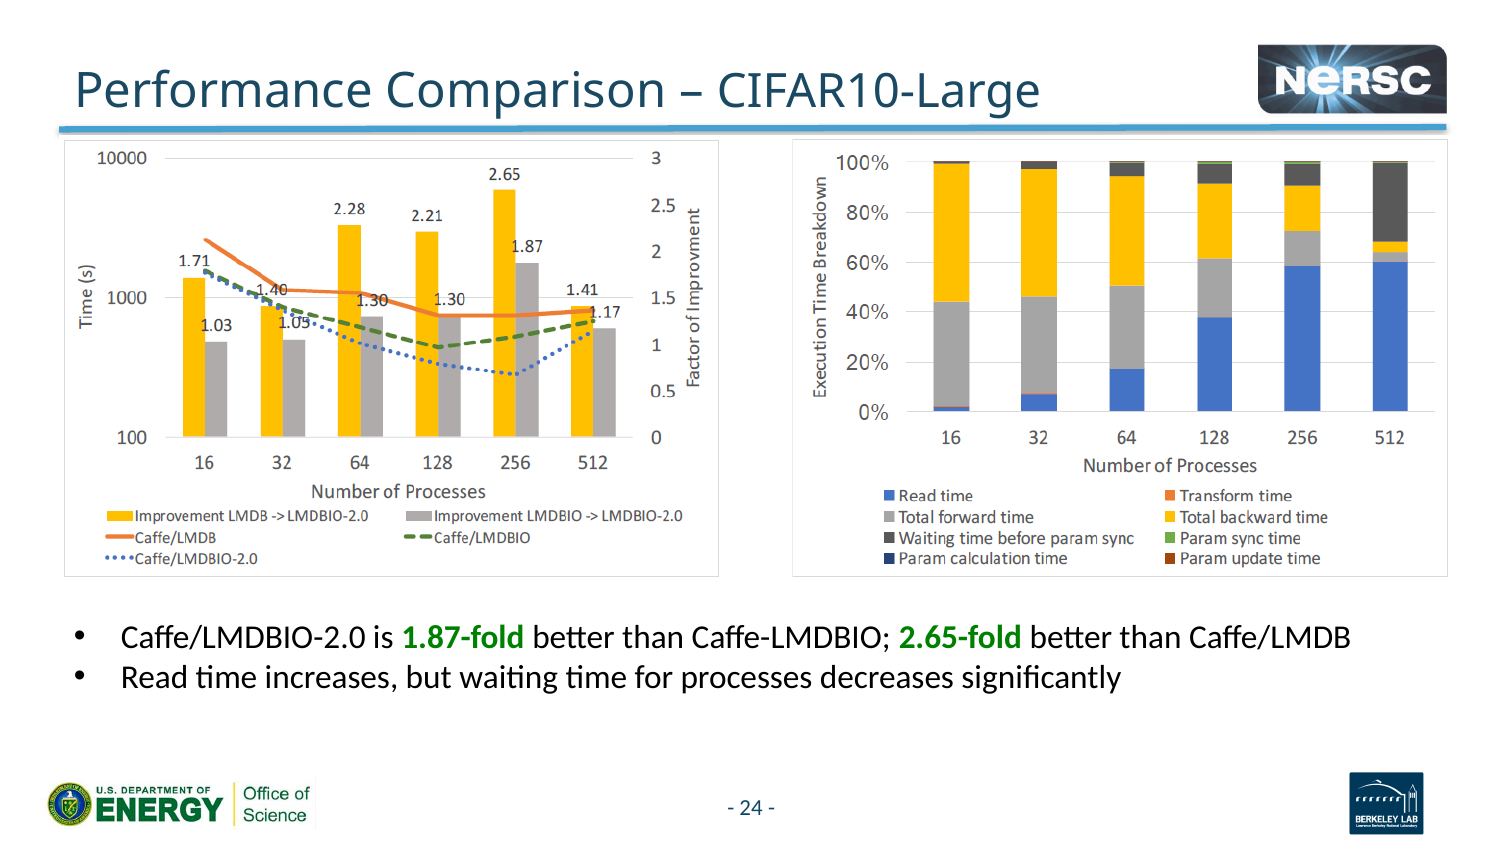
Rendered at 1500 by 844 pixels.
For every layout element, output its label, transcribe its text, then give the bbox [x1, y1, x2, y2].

picture [40, 772, 316, 835]
picture [1349, 772, 1424, 835]
text_box Caffe/LMDBIO-2.0 is 1.87-fold better than Caffe-LMDBIO; 2.65-fold better than Caffe/LMDB Read time increases, but waiting time for processes decreases significantly [59, 607, 1441, 703]
picture [58, 135, 1451, 580]
picture [1258, 43, 1447, 117]
title Performance Comparison – CIFAR10-Large [59, 22, 1178, 117]
slide_number 24 [675, 783, 828, 829]
